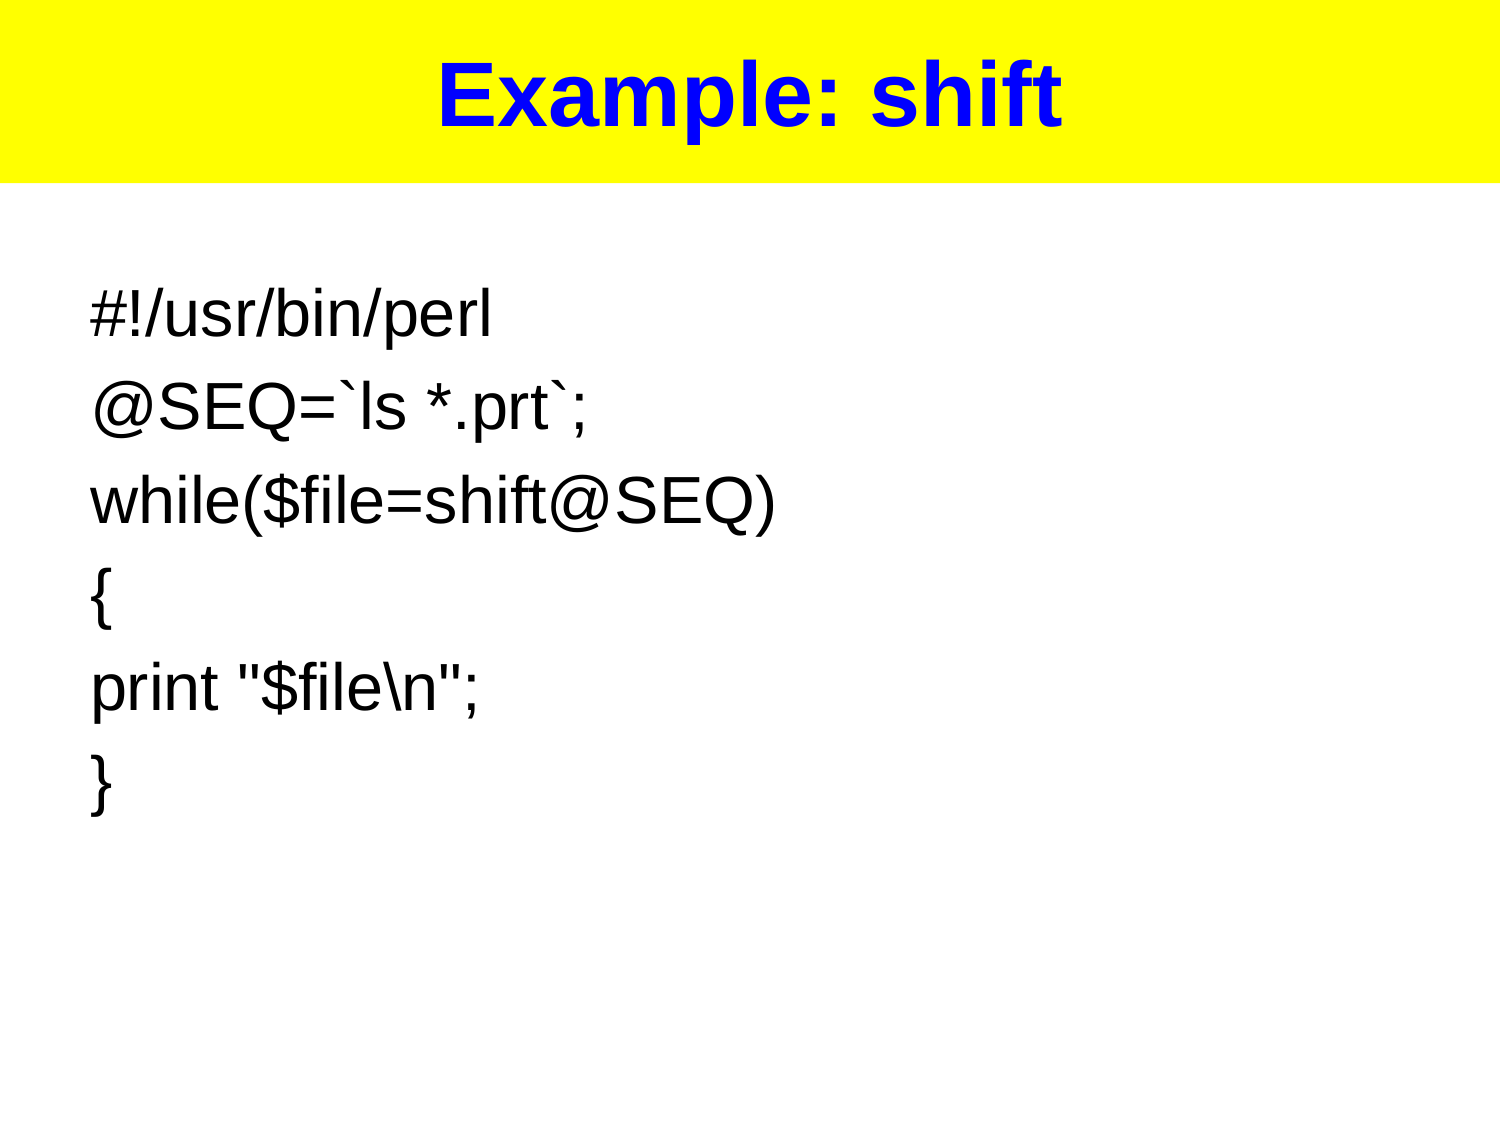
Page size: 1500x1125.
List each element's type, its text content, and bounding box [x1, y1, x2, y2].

title Example: shift [0, 0, 1500, 184]
list #!/usr/bin/perl @SEQ=`ls *.prt`; while($file=shift@SEQ) { print "$file\n"; } [75, 262, 1425, 1005]
